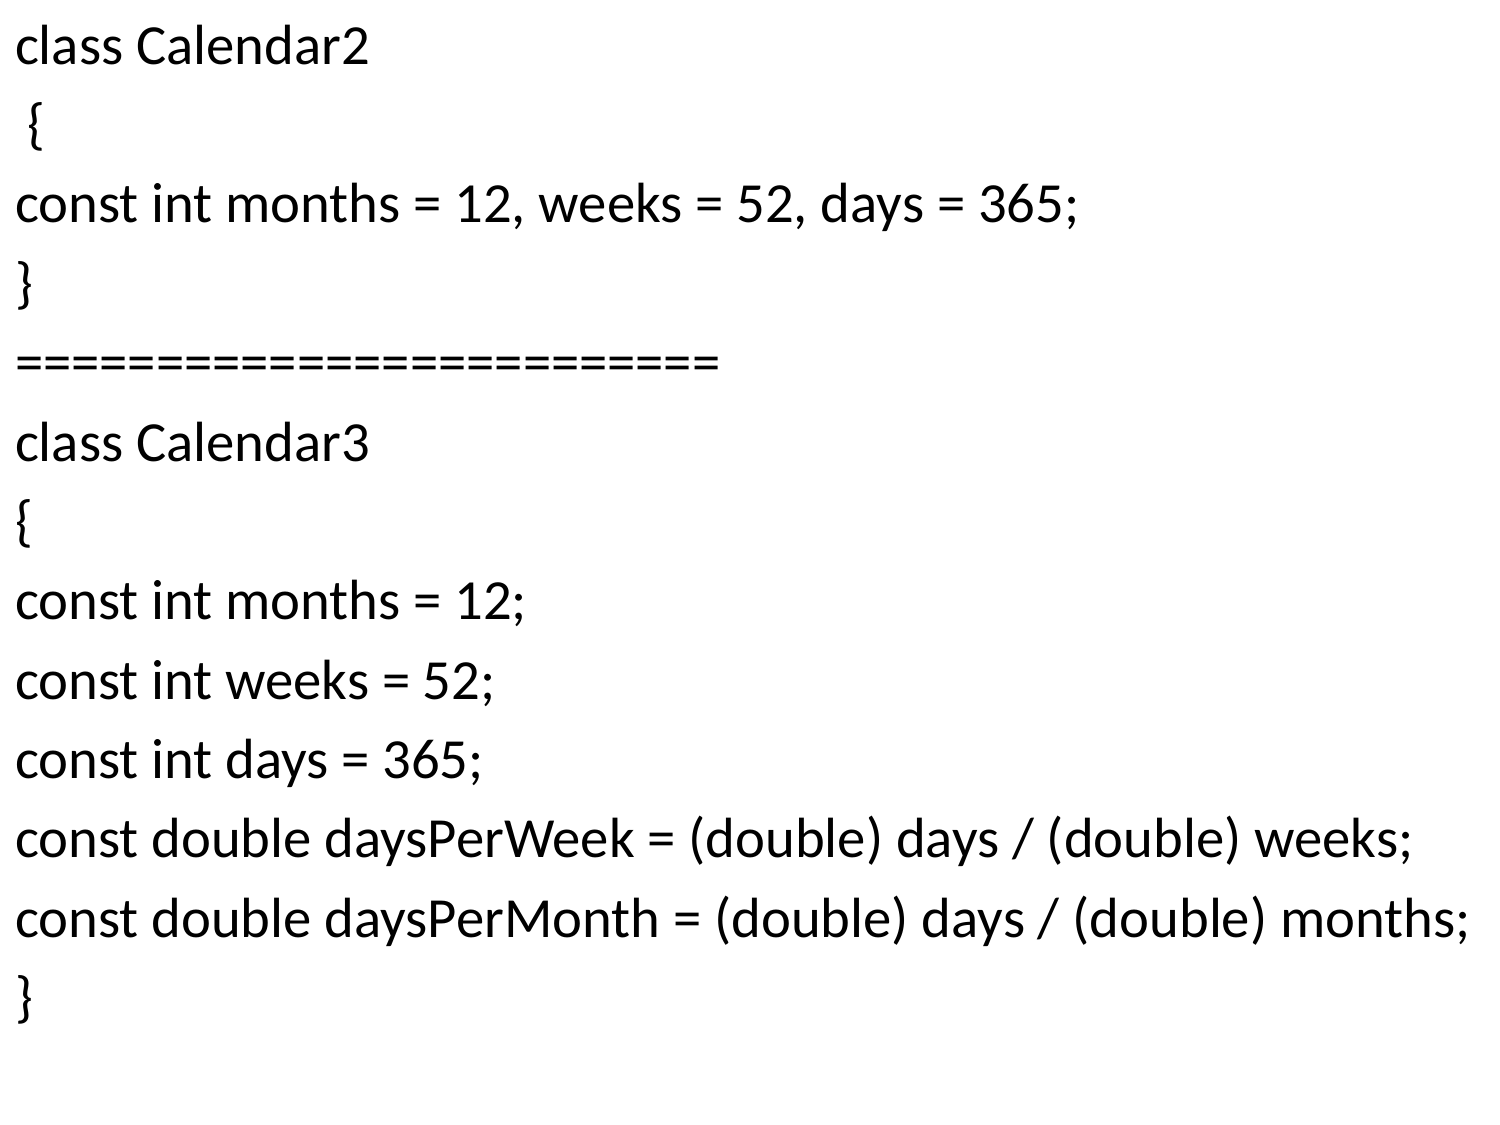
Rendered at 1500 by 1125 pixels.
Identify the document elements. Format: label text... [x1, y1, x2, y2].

list class Calendar2 { const int months = 12, weeks = 52, days = 365; } ========================= class Calendar3 { const int months = 12; const int weeks = 52; const int days = 365; const double daysPerWeek = (double) days / (double) weeks; const double daysPerMonth = (double) days / (double) months; } [0, 0, 1500, 1100]
